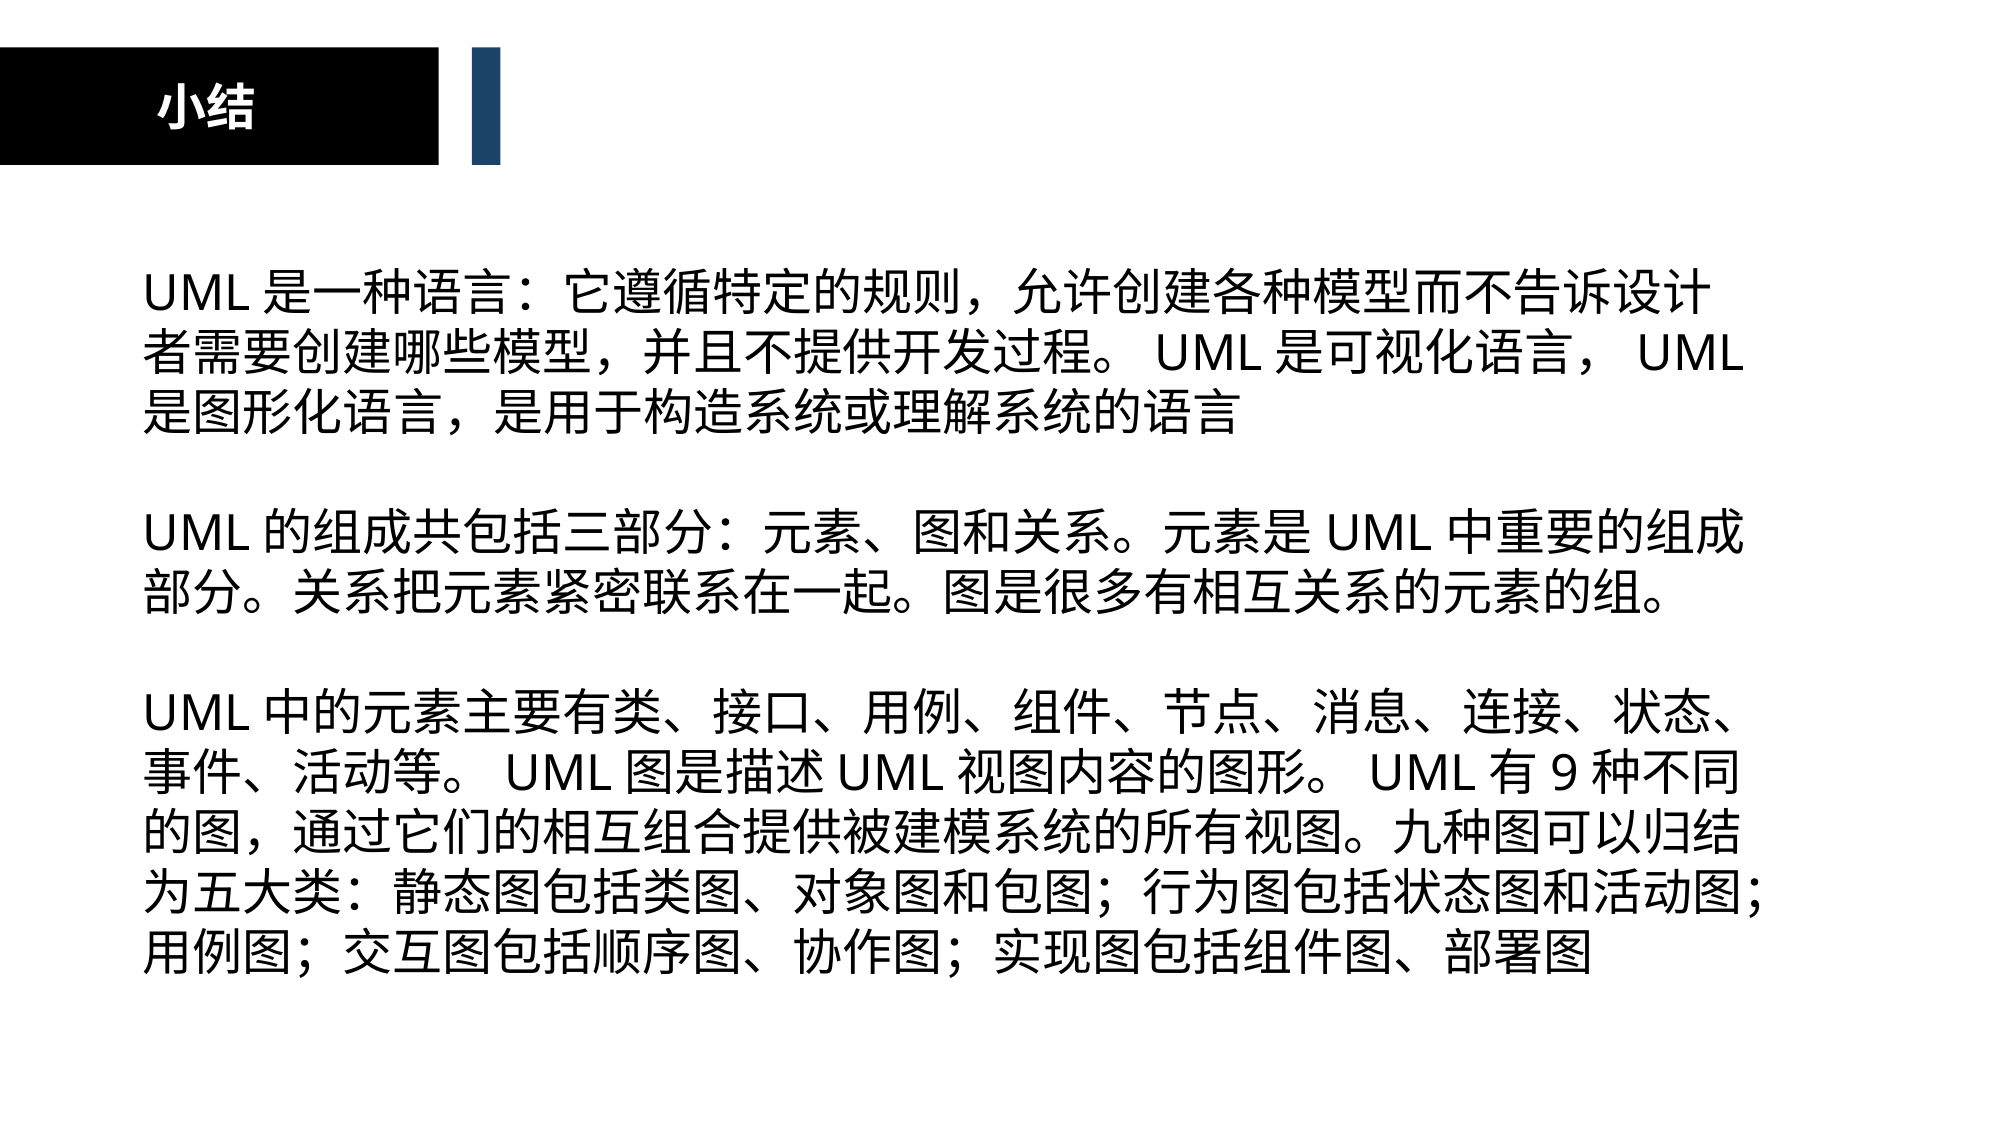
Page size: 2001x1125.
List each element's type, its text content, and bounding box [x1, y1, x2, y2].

text_box UML是一种语言：它遵循特定的规则，允许创建各种模型而不告诉设计者需要创建哪些模型，并且不提供开发过程。UML是可视化语言，UML是图形化语言，是用于构造系统或理解系统的语言 UML的组成共包括三部分：元素、图和关系。元素是UML中重要的组成部分。关系把元素紧密联系在一起。图是很多有相互关系的元素的组。 UML中的元素主要有类、接口、用例、组件、节点、消息、连接、状态、事件、活动等。UML图是描述UML视图内容的图形。UML有9种不同的图，通过它们的相互组合提供被建模系统的所有视图。九种图可以归结为五大类：静态图包括类图、对象图和包图；行为图包括状态图和活动图；用例图；交互图包括顺序图、协作图；实现图包括组件图、部署图 [128, 253, 1767, 988]
text_box [471, 46, 501, 166]
text_box 小结 [0, 68, 414, 144]
text_box [0, 46, 440, 166]
